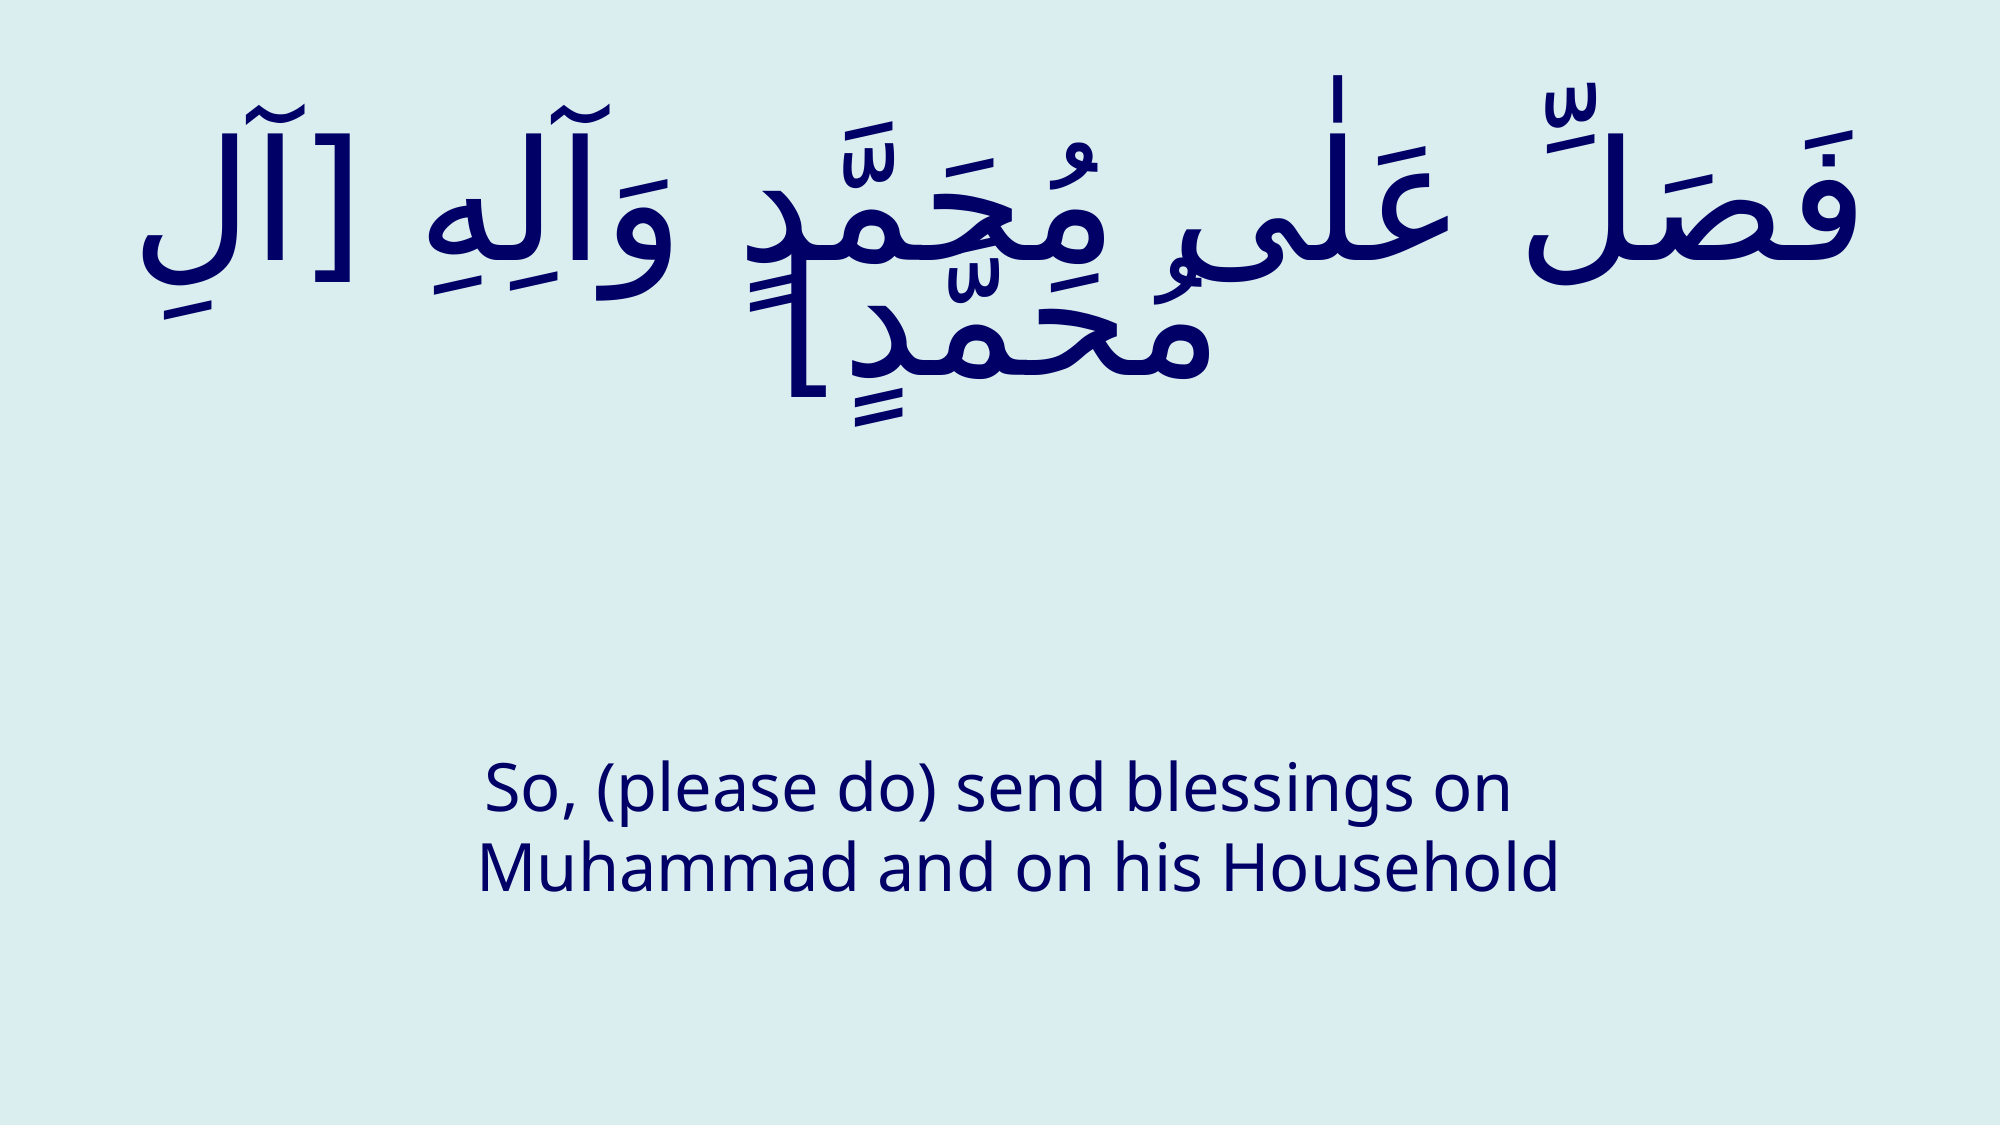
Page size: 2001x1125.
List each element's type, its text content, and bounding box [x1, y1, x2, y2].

list So, (please do) send blessings on Muhammad and on his Household [356, 737, 1644, 1050]
title فَصَلِّ عَلٰى مُحَمَّدٍ وَآلِهِ [آلِ مُحَمَّدٍ] [0, 200, 2000, 388]
